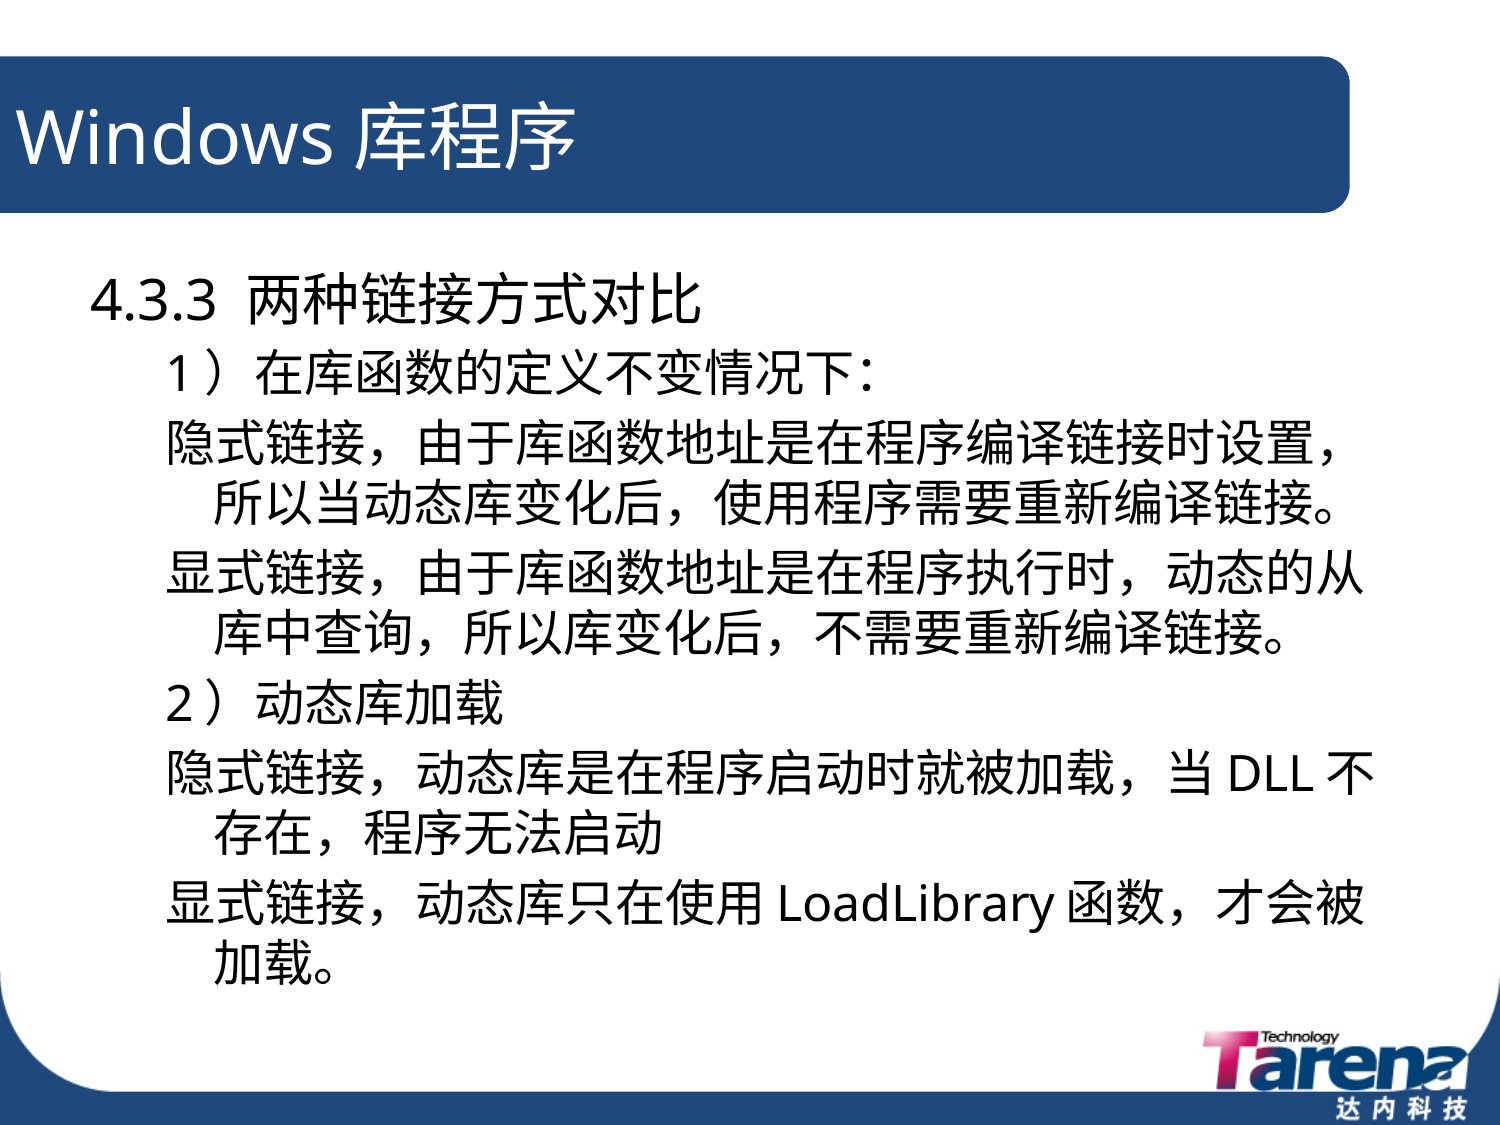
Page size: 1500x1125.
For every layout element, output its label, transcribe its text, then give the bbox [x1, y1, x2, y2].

title Windows库程序 [0, 58, 1346, 212]
picture [0, 0, 1500, 1125]
list 4.3.3 两种链接方式对比 1）在库函数的定义不变情况下： 隐式链接，由于库函数地址是在程序编译链接时设置，所以当动态库变化后，使用程序需要重新编译链接。 显式链接，由于库函数地址是在程序执行时，动态的从库中查询，所以库变化后，不需要重新编译链接。 2）动态库加载 隐式链接，动态库是在程序启动时就被加载，当DLL不存在，程序无法启动 显式链接，动态库只在使用LoadLibrary函数，才会被加载。 [74, 255, 1426, 1006]
